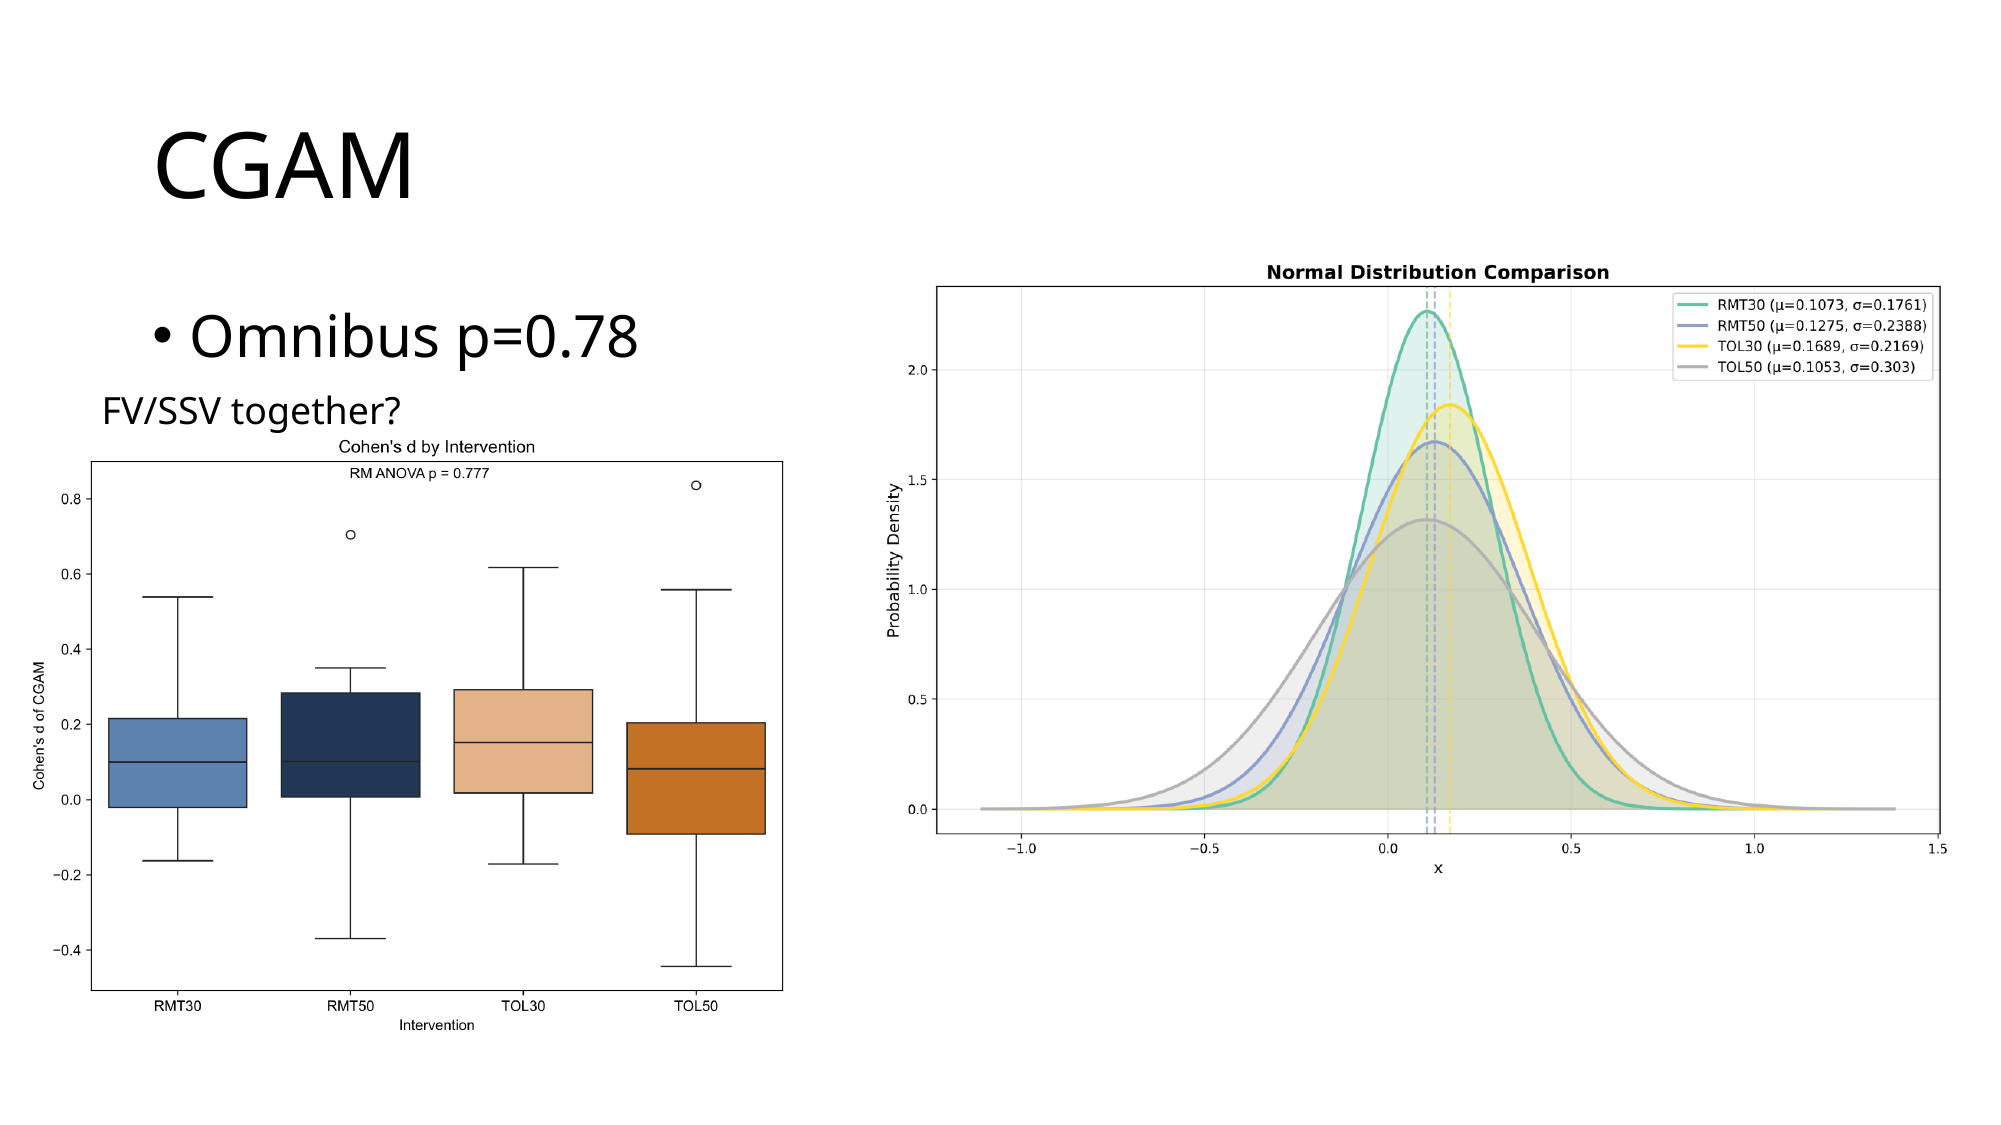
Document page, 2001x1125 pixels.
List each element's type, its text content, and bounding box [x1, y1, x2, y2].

picture [15, 424, 798, 1052]
text_box FV/SSV together? [86, 379, 416, 424]
title CGAM [137, 59, 1863, 278]
picture [829, 248, 1984, 877]
list Omnibus p=0.78 [137, 299, 1863, 1014]
